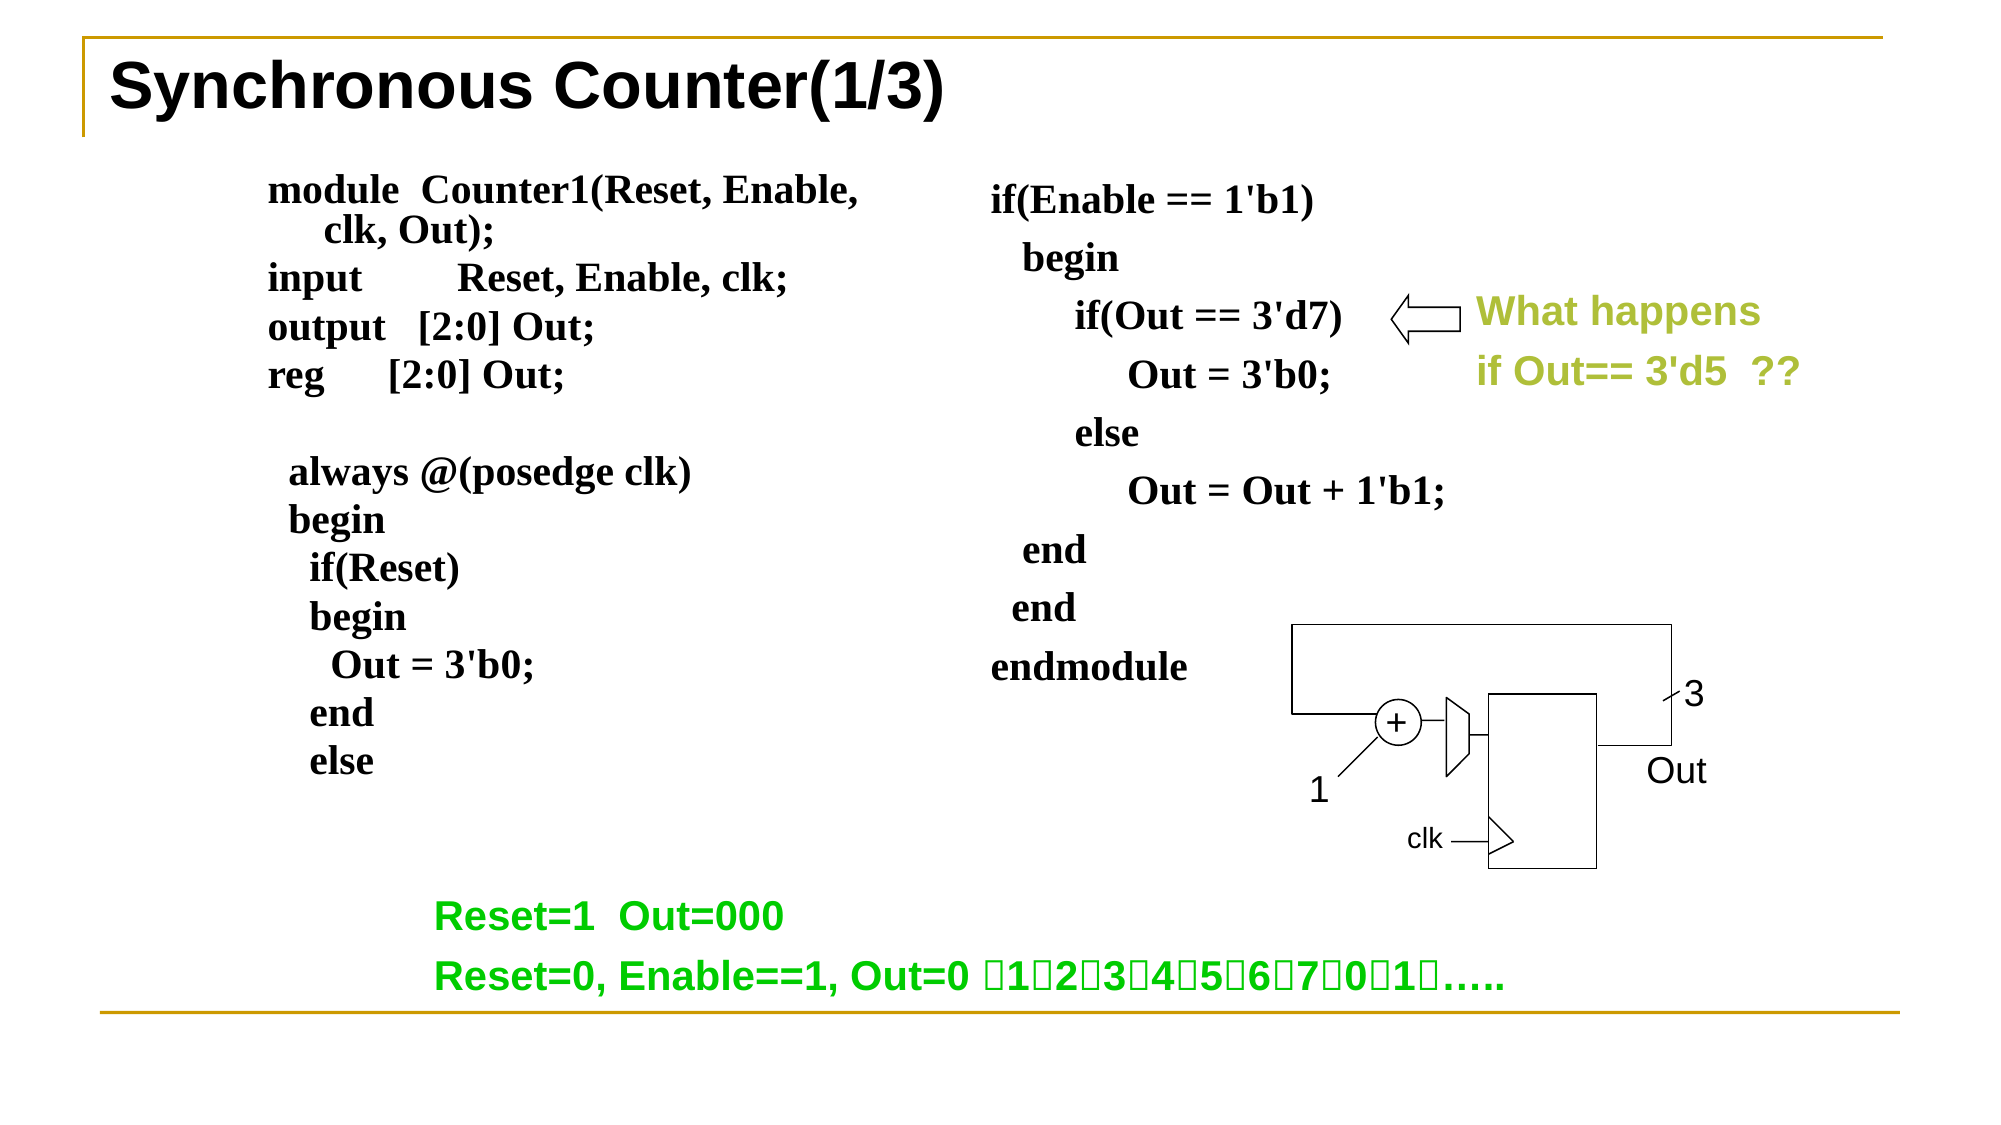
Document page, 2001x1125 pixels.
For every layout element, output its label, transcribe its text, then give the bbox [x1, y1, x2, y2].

text_box What happens if Out== 3'd5 ?? [1461, 266, 1817, 401]
text_box [1391, 295, 1461, 344]
title Synchronous Counter(1/3) [94, 34, 1373, 150]
text_box 3 [1669, 661, 1720, 722]
text_box + [1370, 690, 1423, 751]
text_box clk [1392, 812, 1505, 888]
text_box 1 [1294, 757, 1345, 818]
text_box Out [1631, 738, 1722, 799]
text_box Reset=1 Out=000 Reset=0, Enable==1, Out=0 123456701….. [418, 871, 1521, 1007]
list module Counter1(Reset, Enable, clk, Out); input Reset, Enable, clk; output [2:0] Out; reg [2:0] Out; always @(posedge clk) begin if(Reset) begin Out = 3'b0; end else [252, 164, 878, 840]
text_box [1446, 697, 1470, 777]
text_box [1292, 624, 1672, 746]
list if(Enable == 1'b1) begin if(Out == 3'd7) Out = 3'b0; else Out = Out + 1'b1; end end endmodule [975, 164, 1601, 840]
text_box [1488, 730, 1597, 869]
